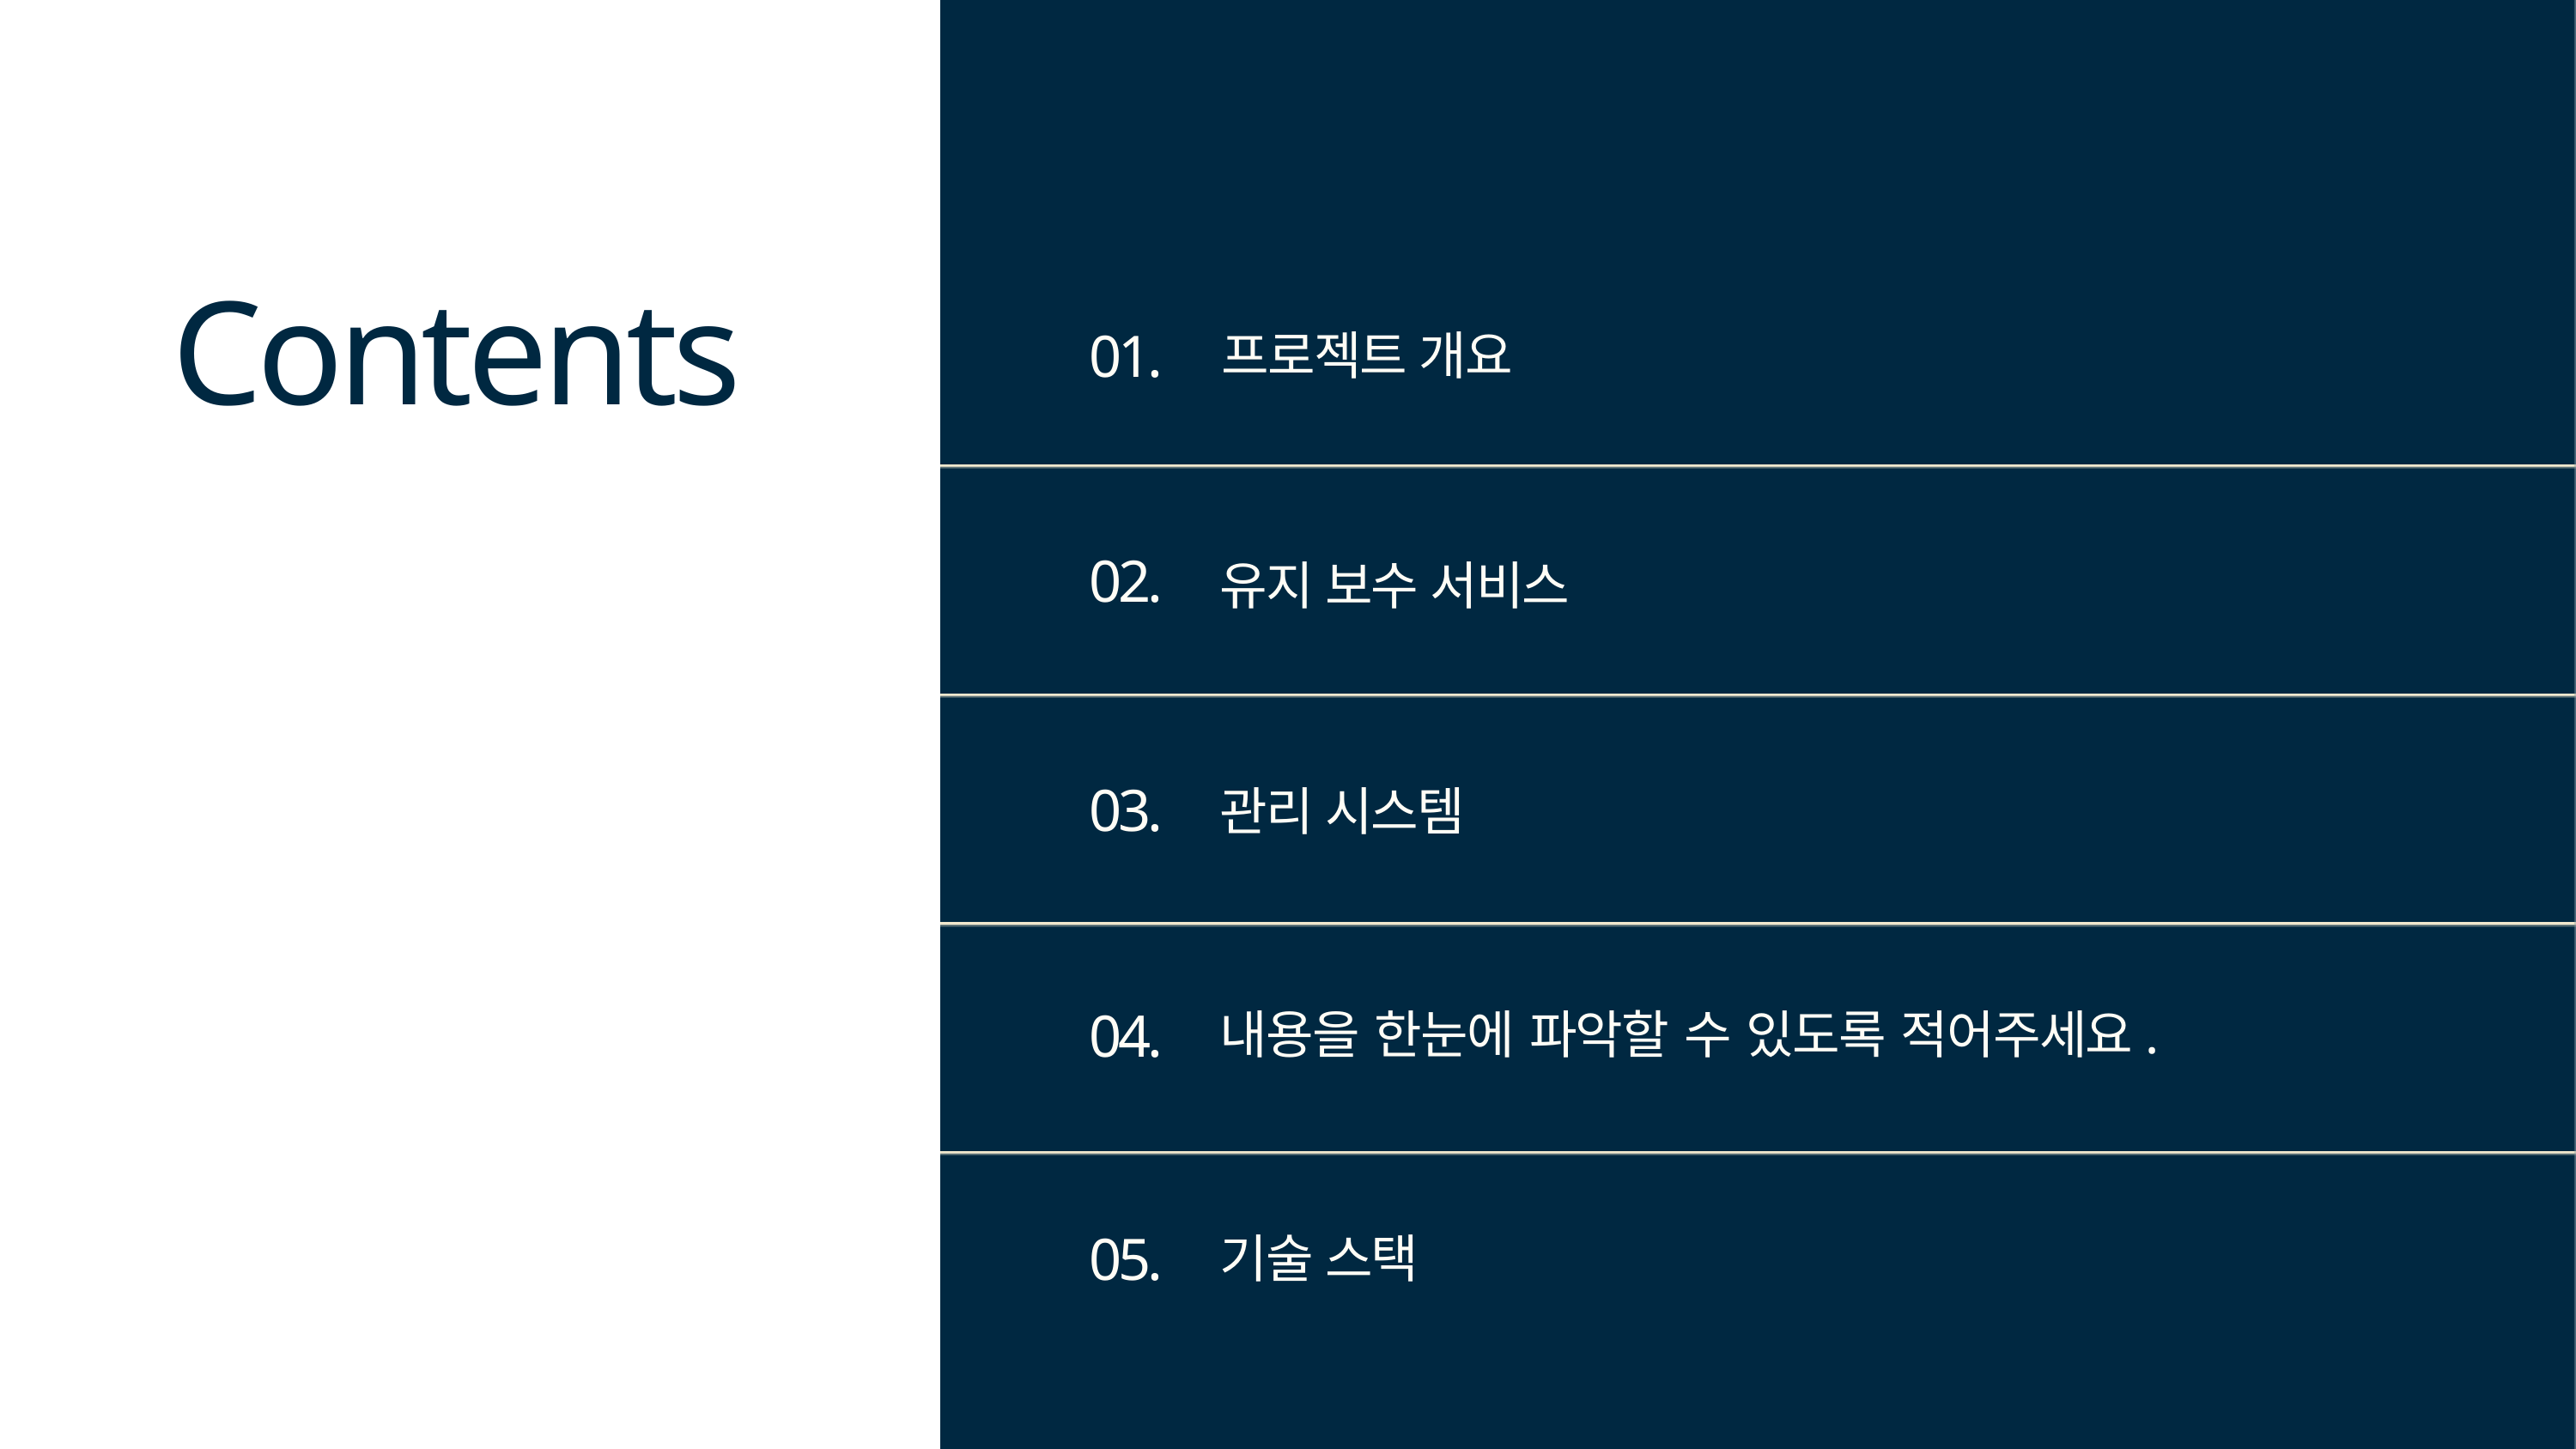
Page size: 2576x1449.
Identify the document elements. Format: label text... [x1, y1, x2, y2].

text_box Contents [171, 253, 920, 455]
picture [940, 0, 2576, 1449]
